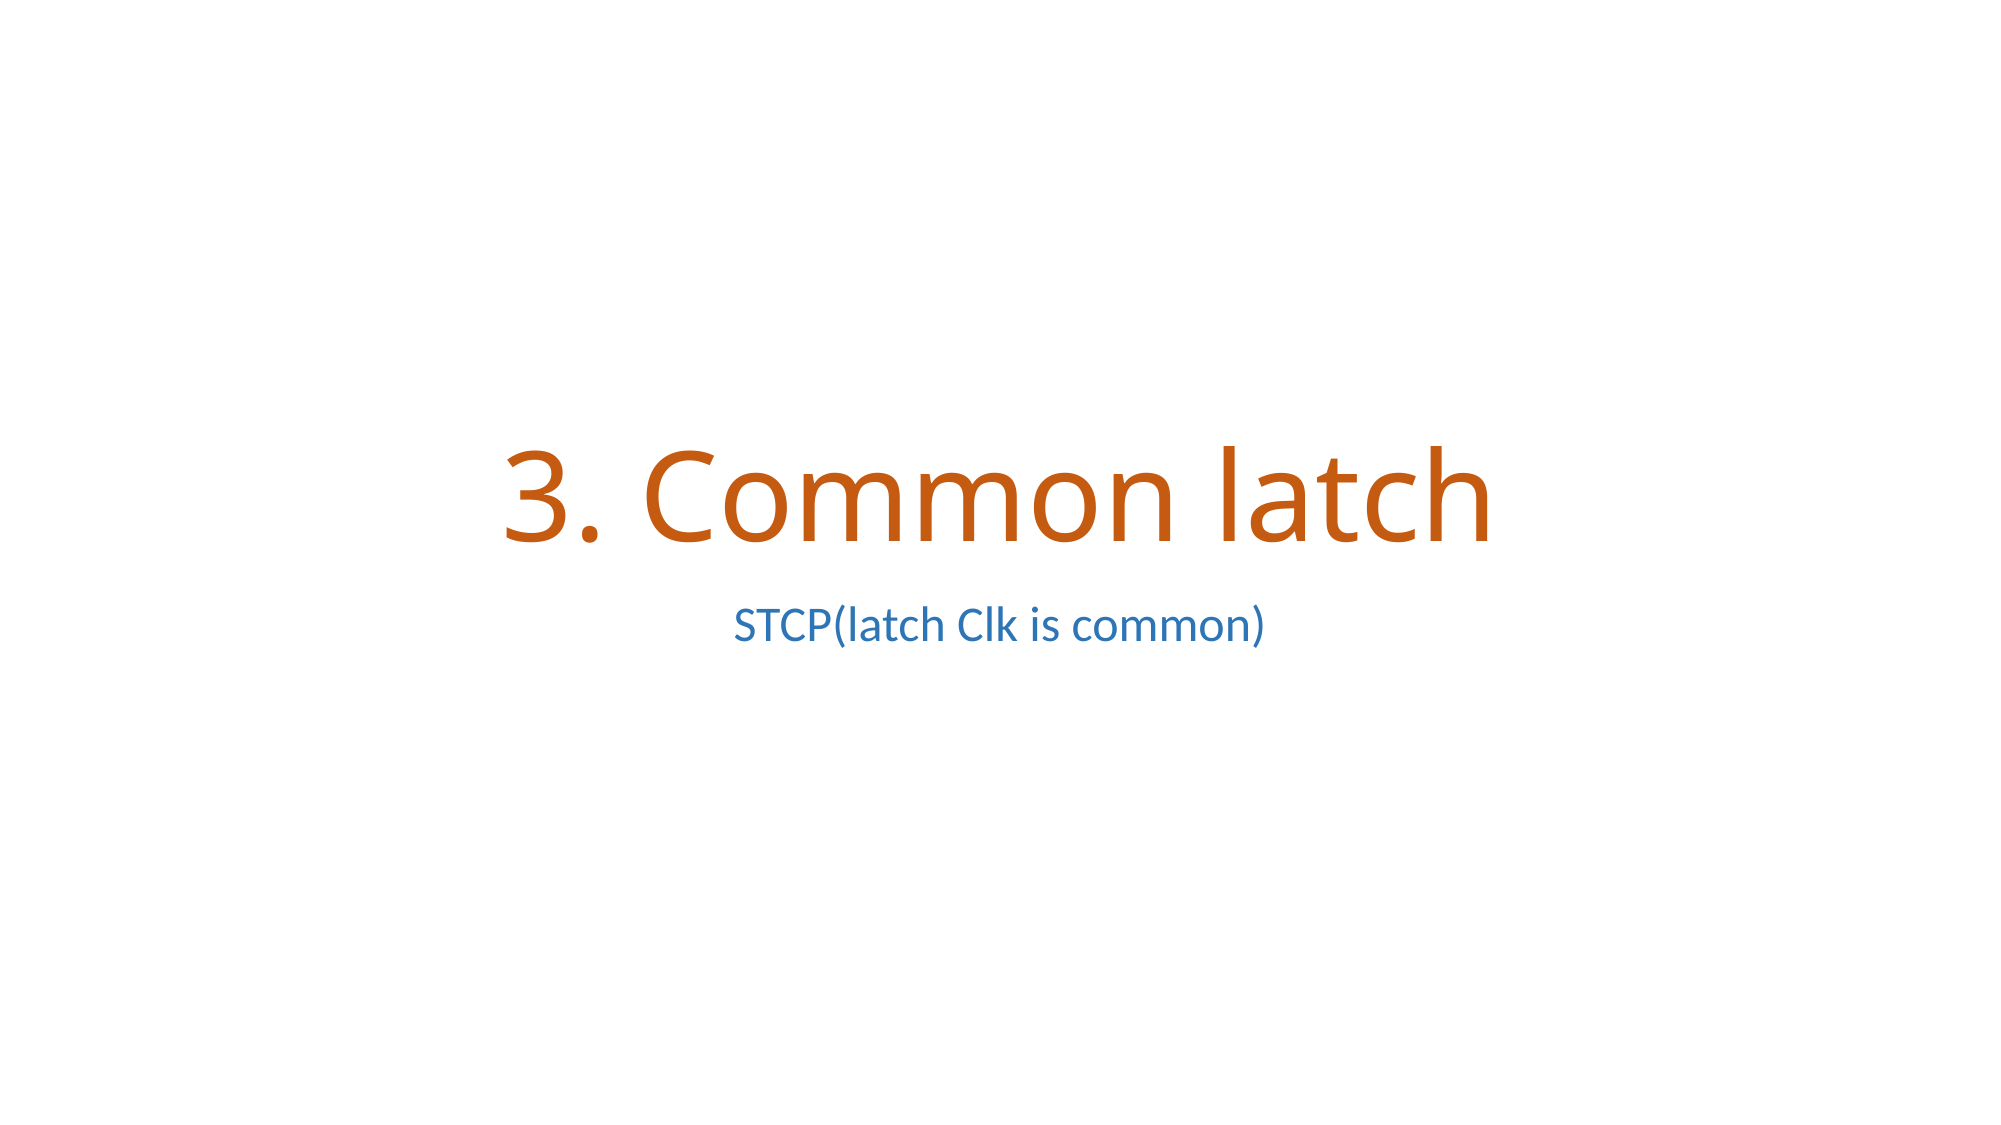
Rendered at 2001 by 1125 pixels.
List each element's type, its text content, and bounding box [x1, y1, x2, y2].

subtitle STCP(latch Clk is common) [249, 590, 1750, 863]
title 3. Common latch [249, 184, 1750, 576]
